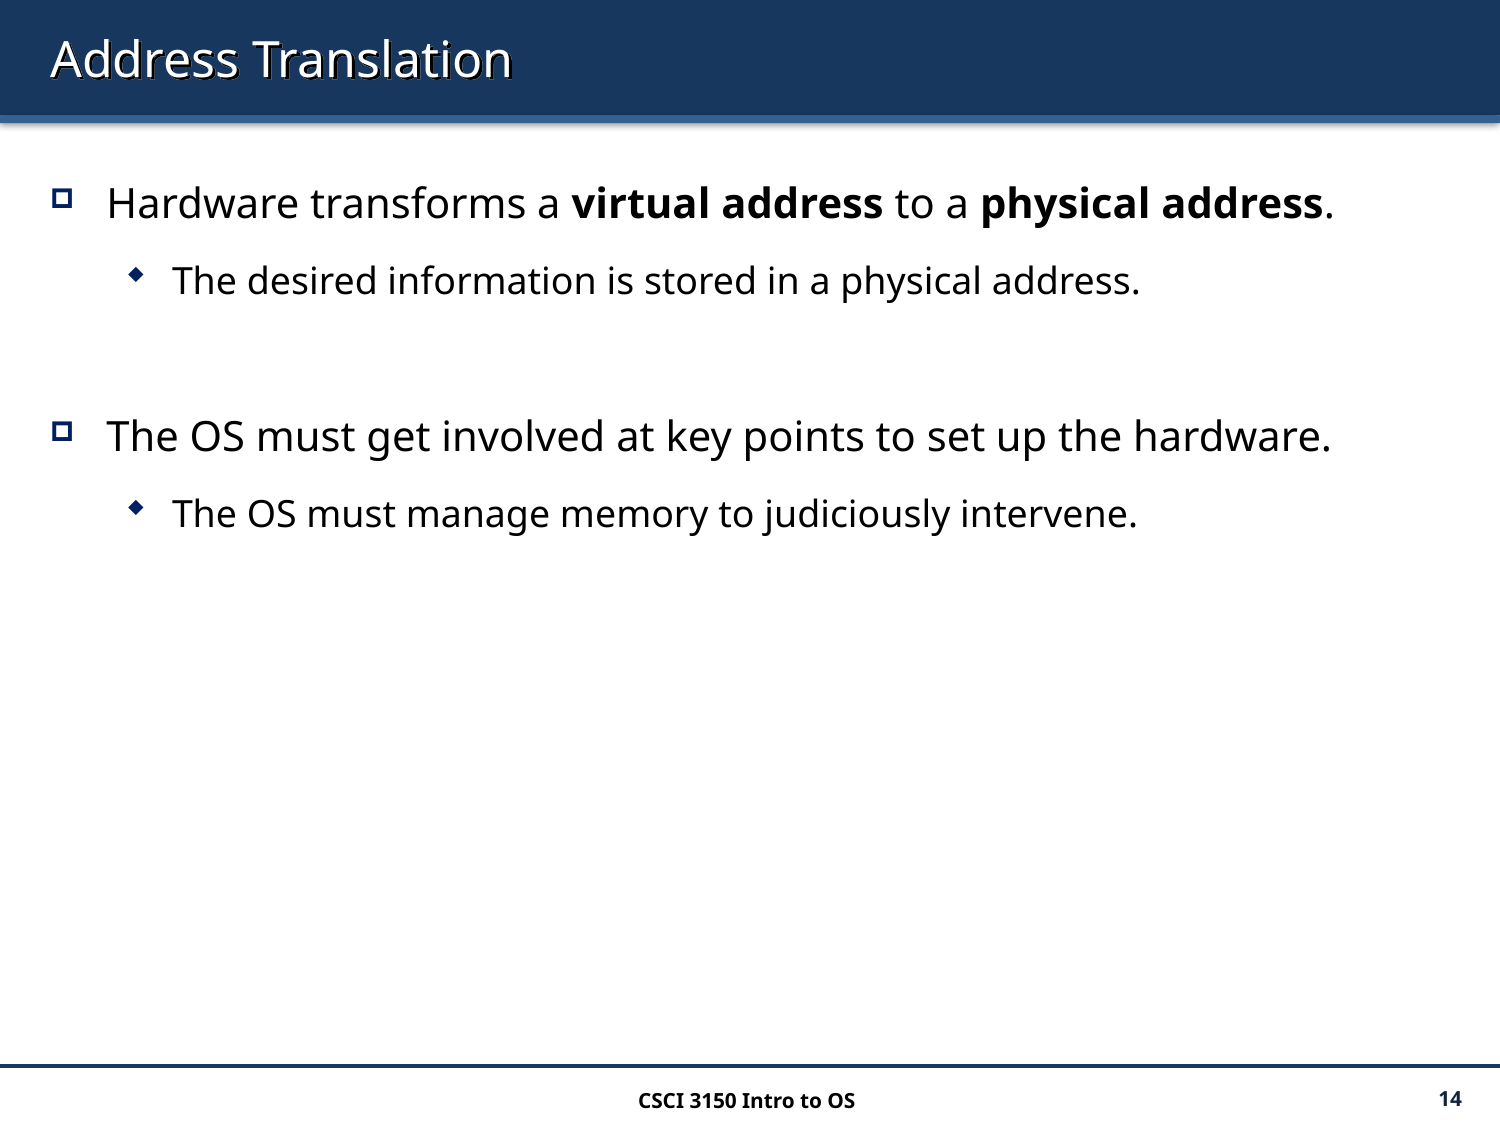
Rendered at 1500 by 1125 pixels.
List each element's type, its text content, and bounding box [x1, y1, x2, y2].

footer CSCI 3150 Intro to OS [497, 1079, 997, 1117]
slide_number 14 [1306, 1081, 1483, 1118]
list Hardware transforms a virtual address to a physical address. The desired information is stored in a physical address. The OS must get involved at key points to set up the hardware. The OS must manage memory to judiciously intervene. [34, 144, 1477, 1048]
title Address Translation [34, 8, 1477, 106]
